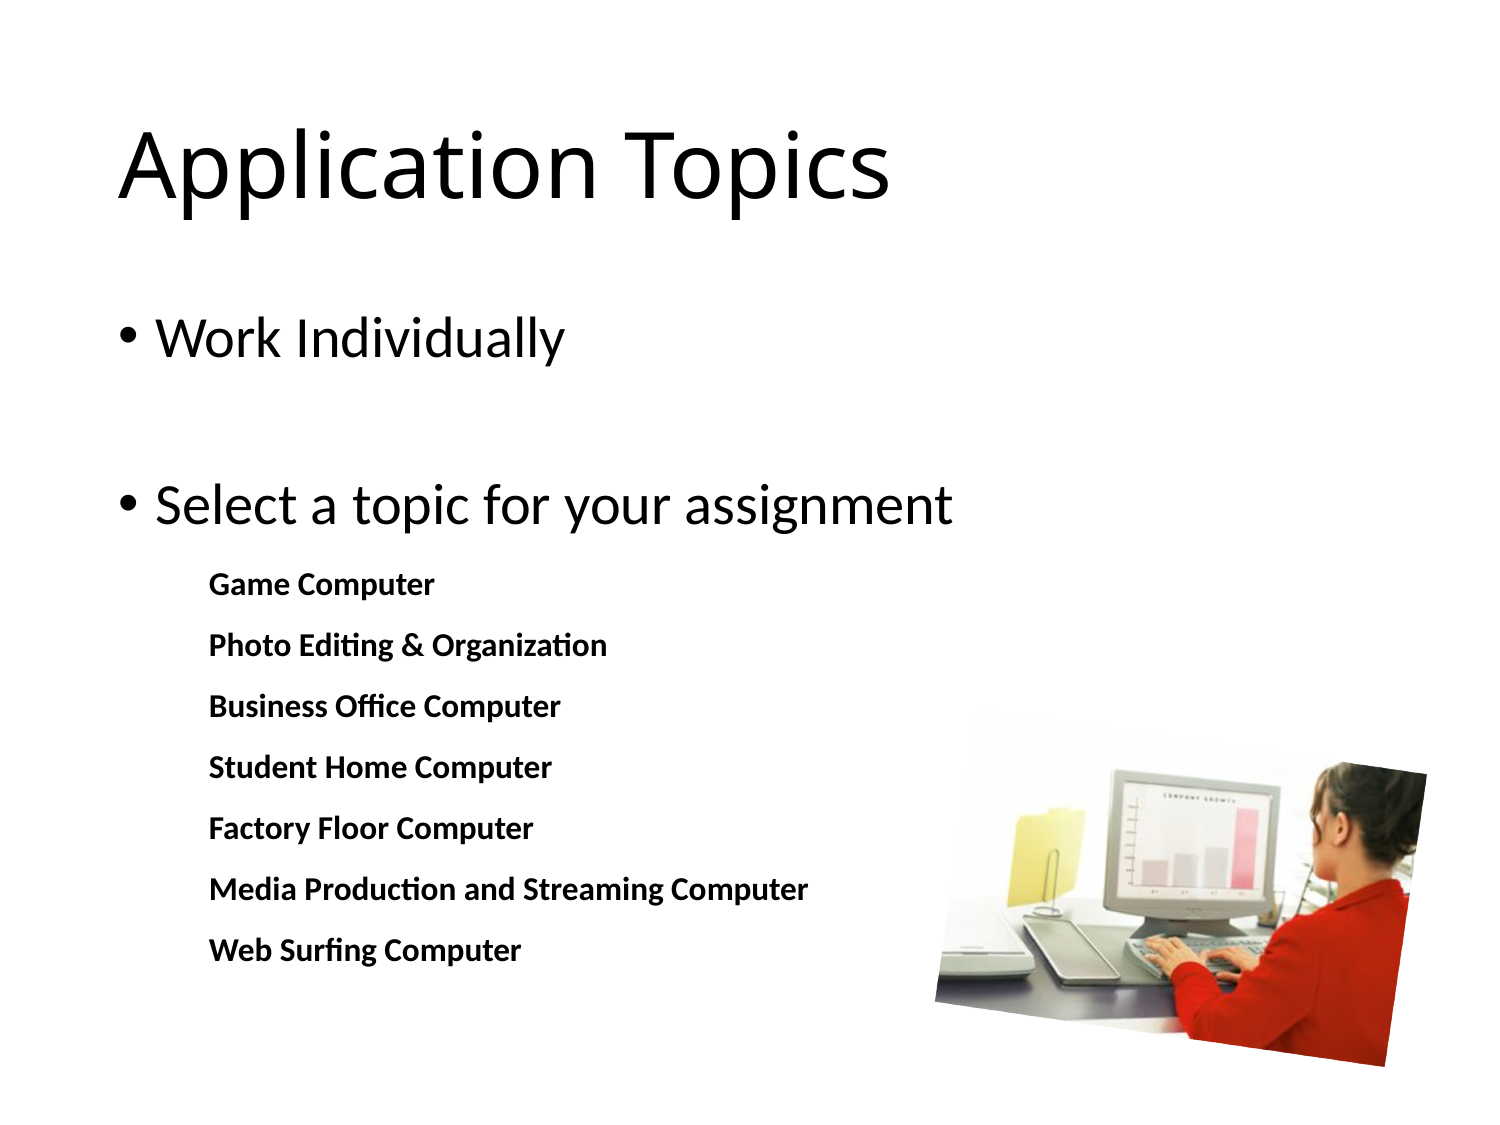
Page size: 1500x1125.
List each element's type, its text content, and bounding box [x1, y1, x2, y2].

title Application Topics [103, 59, 1397, 278]
table_cell Factory Floor Computer [199, 801, 884, 861]
table_cell Business Office Computer [199, 679, 884, 739]
table_cell Student Home Computer [199, 740, 884, 800]
table_header Game Computer [199, 557, 884, 615]
list Work Individually Select a topic for your assignment [103, 299, 1397, 1014]
table_cell Media Production and Streaming Computer [199, 863, 884, 922]
table_cell Web Surfing Computer [199, 924, 884, 983]
picture [935, 709, 1426, 1066]
table_cell Photo Editing & Organization [199, 620, 884, 678]
